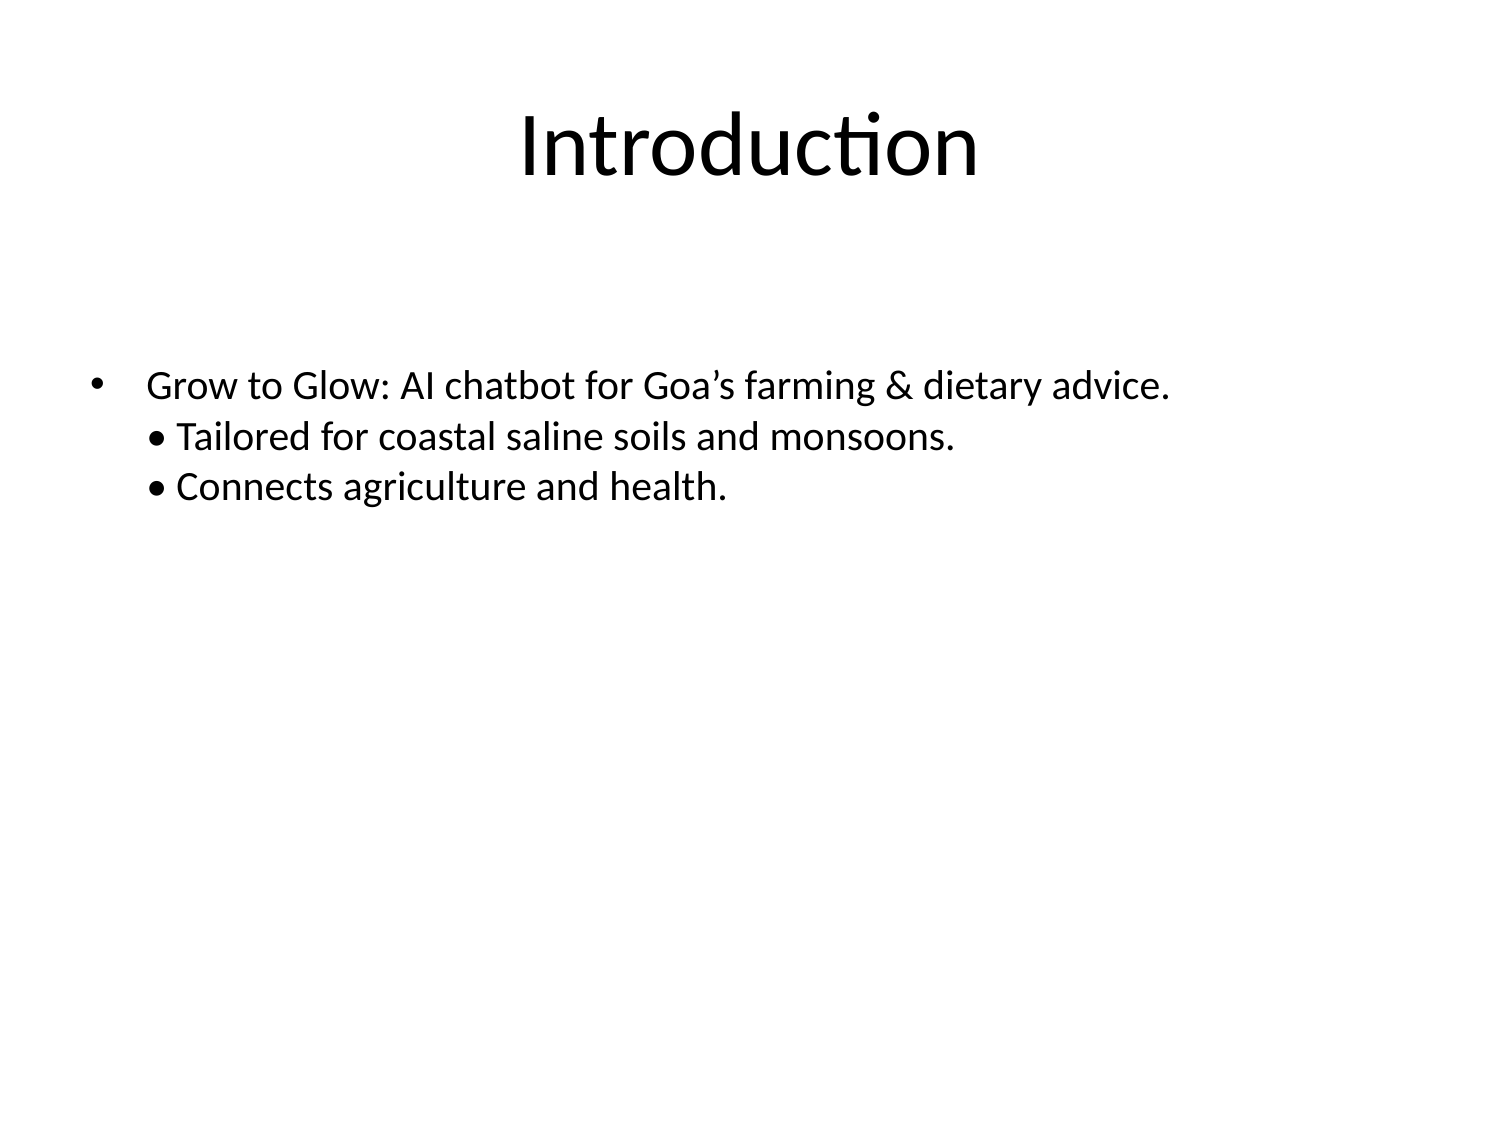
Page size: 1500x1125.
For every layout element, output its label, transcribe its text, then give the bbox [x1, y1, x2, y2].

list Grow to Glow: AI chatbot for Goa’s farming & dietary advice. • Tailored for coastal saline soils and monsoons. • Connects agriculture and health. [75, 262, 1425, 1005]
title Introduction [75, 45, 1425, 233]
